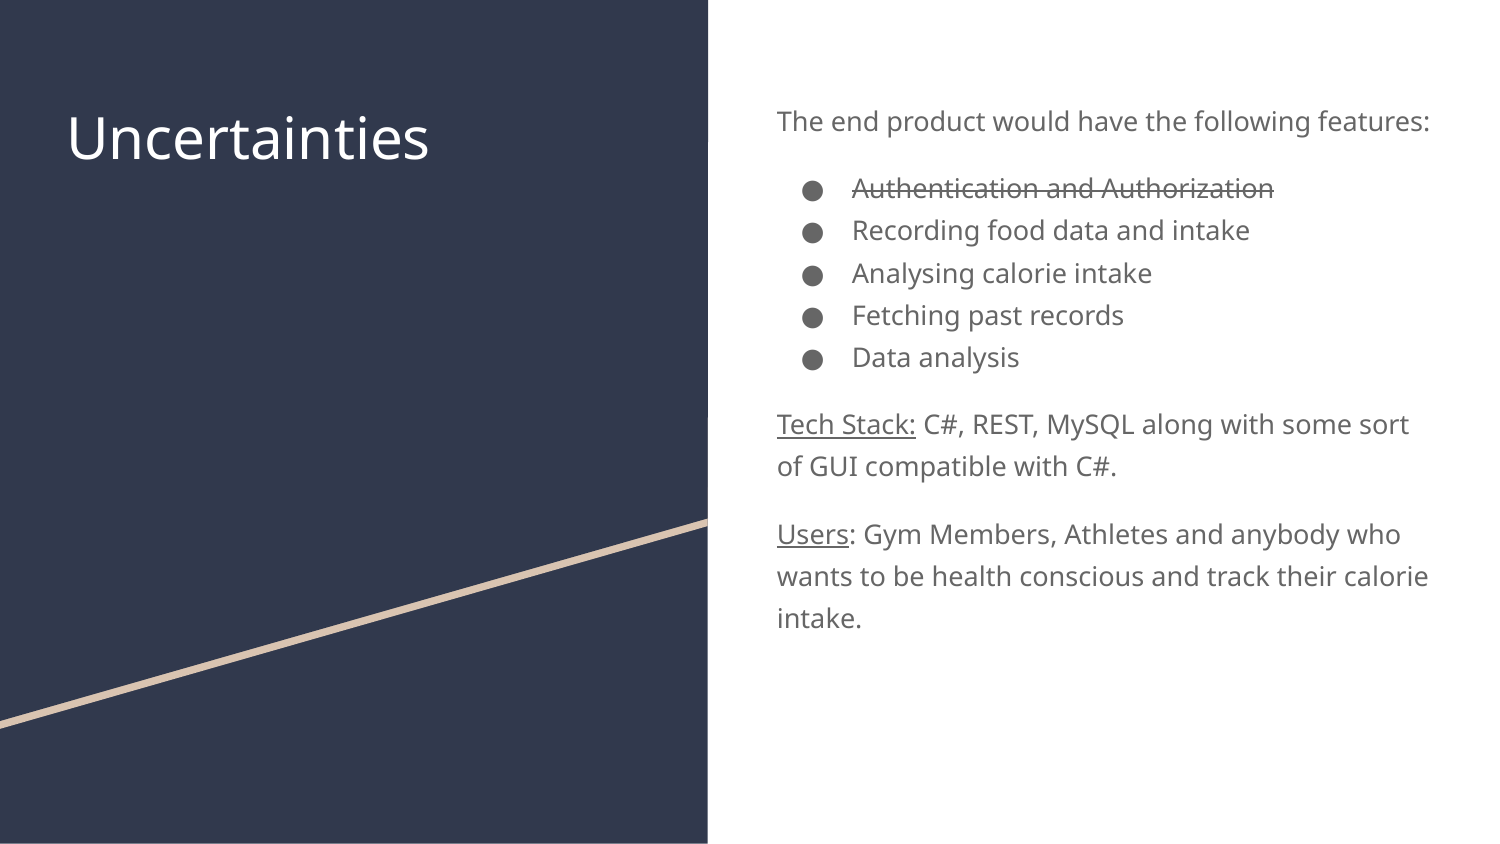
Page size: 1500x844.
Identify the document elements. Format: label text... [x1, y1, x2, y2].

list The end product would have the following features: Authentication and Authorization Recording food data and intake Analysing calorie intake Fetching past records Data analysis Tech Stack: C#, REST, MySQL along with some sort of GUI compatible with C#. Users: Gym Members, Athletes and anybody who wants to be health conscious and track their calorie intake. [761, 82, 1446, 755]
title Uncertainties [51, 82, 660, 494]
